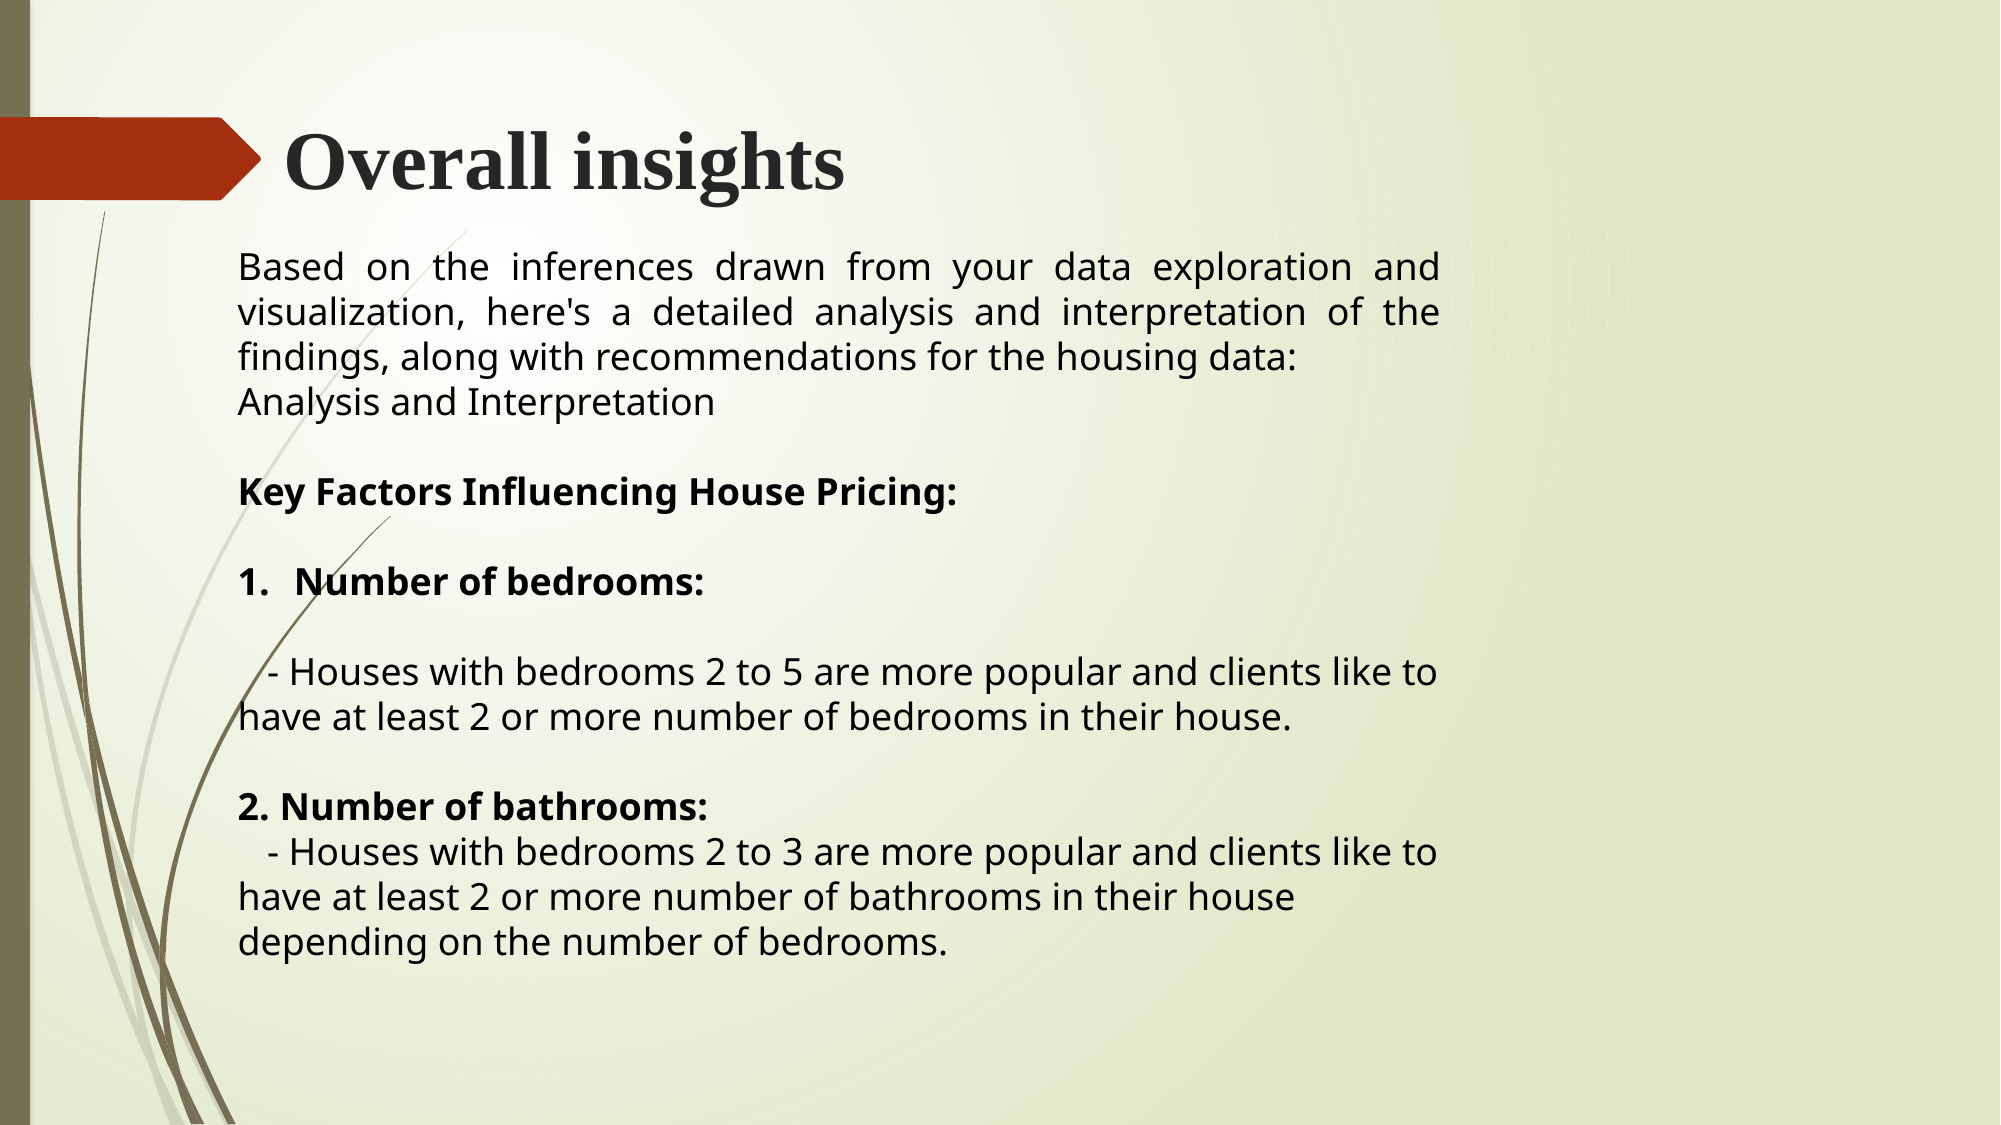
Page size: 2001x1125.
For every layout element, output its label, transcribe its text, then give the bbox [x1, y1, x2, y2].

text_box Based on the inferences drawn from your data exploration and visualization, here's a detailed analysis and interpretation of the findings, along with recommendations for the housing data: Analysis and Interpretation Key Factors Influencing House Pricing: Number of bedrooms: - Houses with bedrooms 2 to 5 are more popular and clients like to have at least 2 or more number of bedrooms in their house. 2. Number of bathrooms: - Houses with bedrooms 2 to 3 are more popular and clients like to have at least 2 or more number of bathrooms in their house depending on the number of bedrooms. [222, 235, 1457, 971]
title Overall insights [268, 99, 1381, 225]
